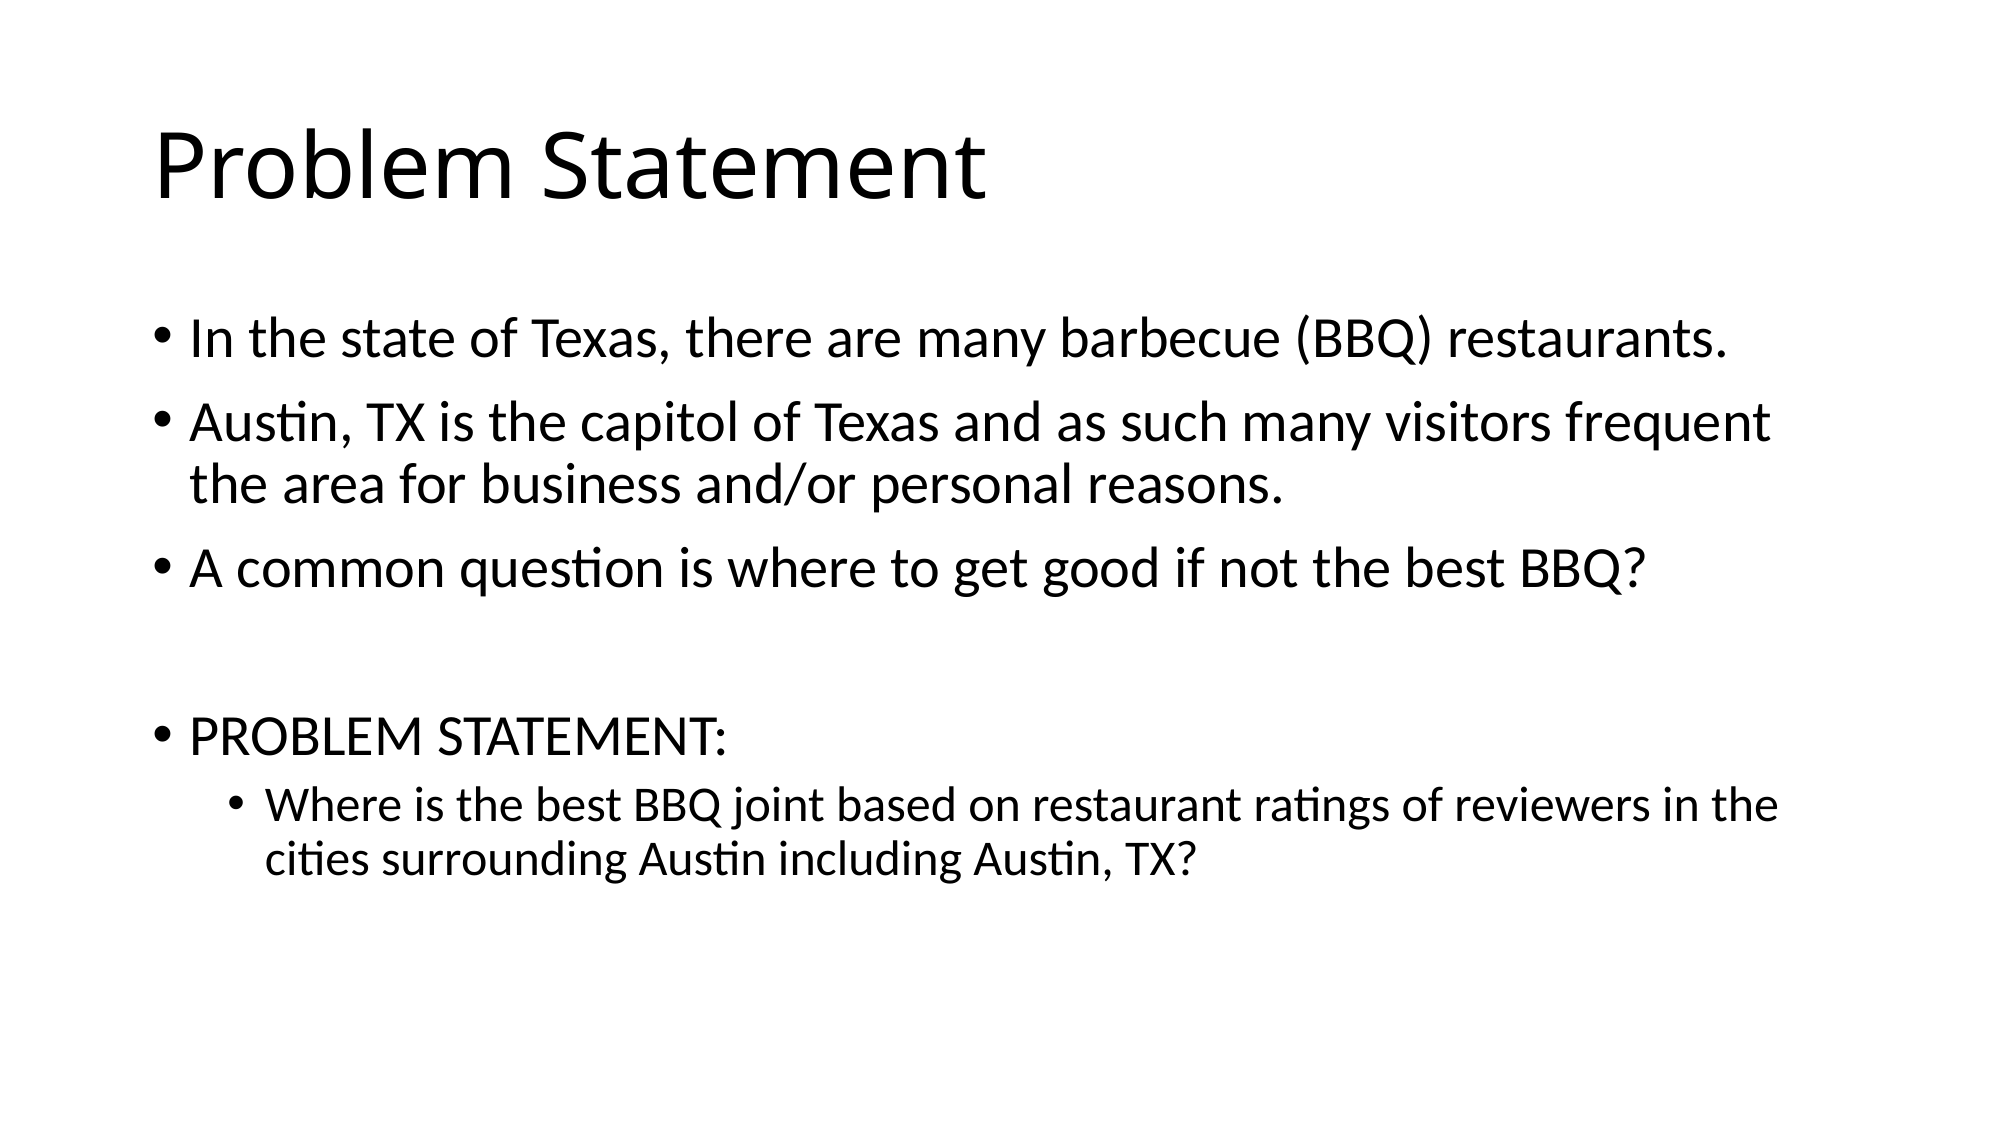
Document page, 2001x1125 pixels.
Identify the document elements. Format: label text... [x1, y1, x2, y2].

list In the state of Texas, there are many barbecue (BBQ) restaurants. Austin, TX is the capitol of Texas and as such many visitors frequent the area for business and/or personal reasons. A common question is where to get good if not the best BBQ? PROBLEM STATEMENT: Where is the best BBQ joint based on restaurant ratings of reviewers in the cities surrounding Austin including Austin, TX? [137, 299, 1863, 1014]
title Problem Statement [137, 59, 1863, 278]
